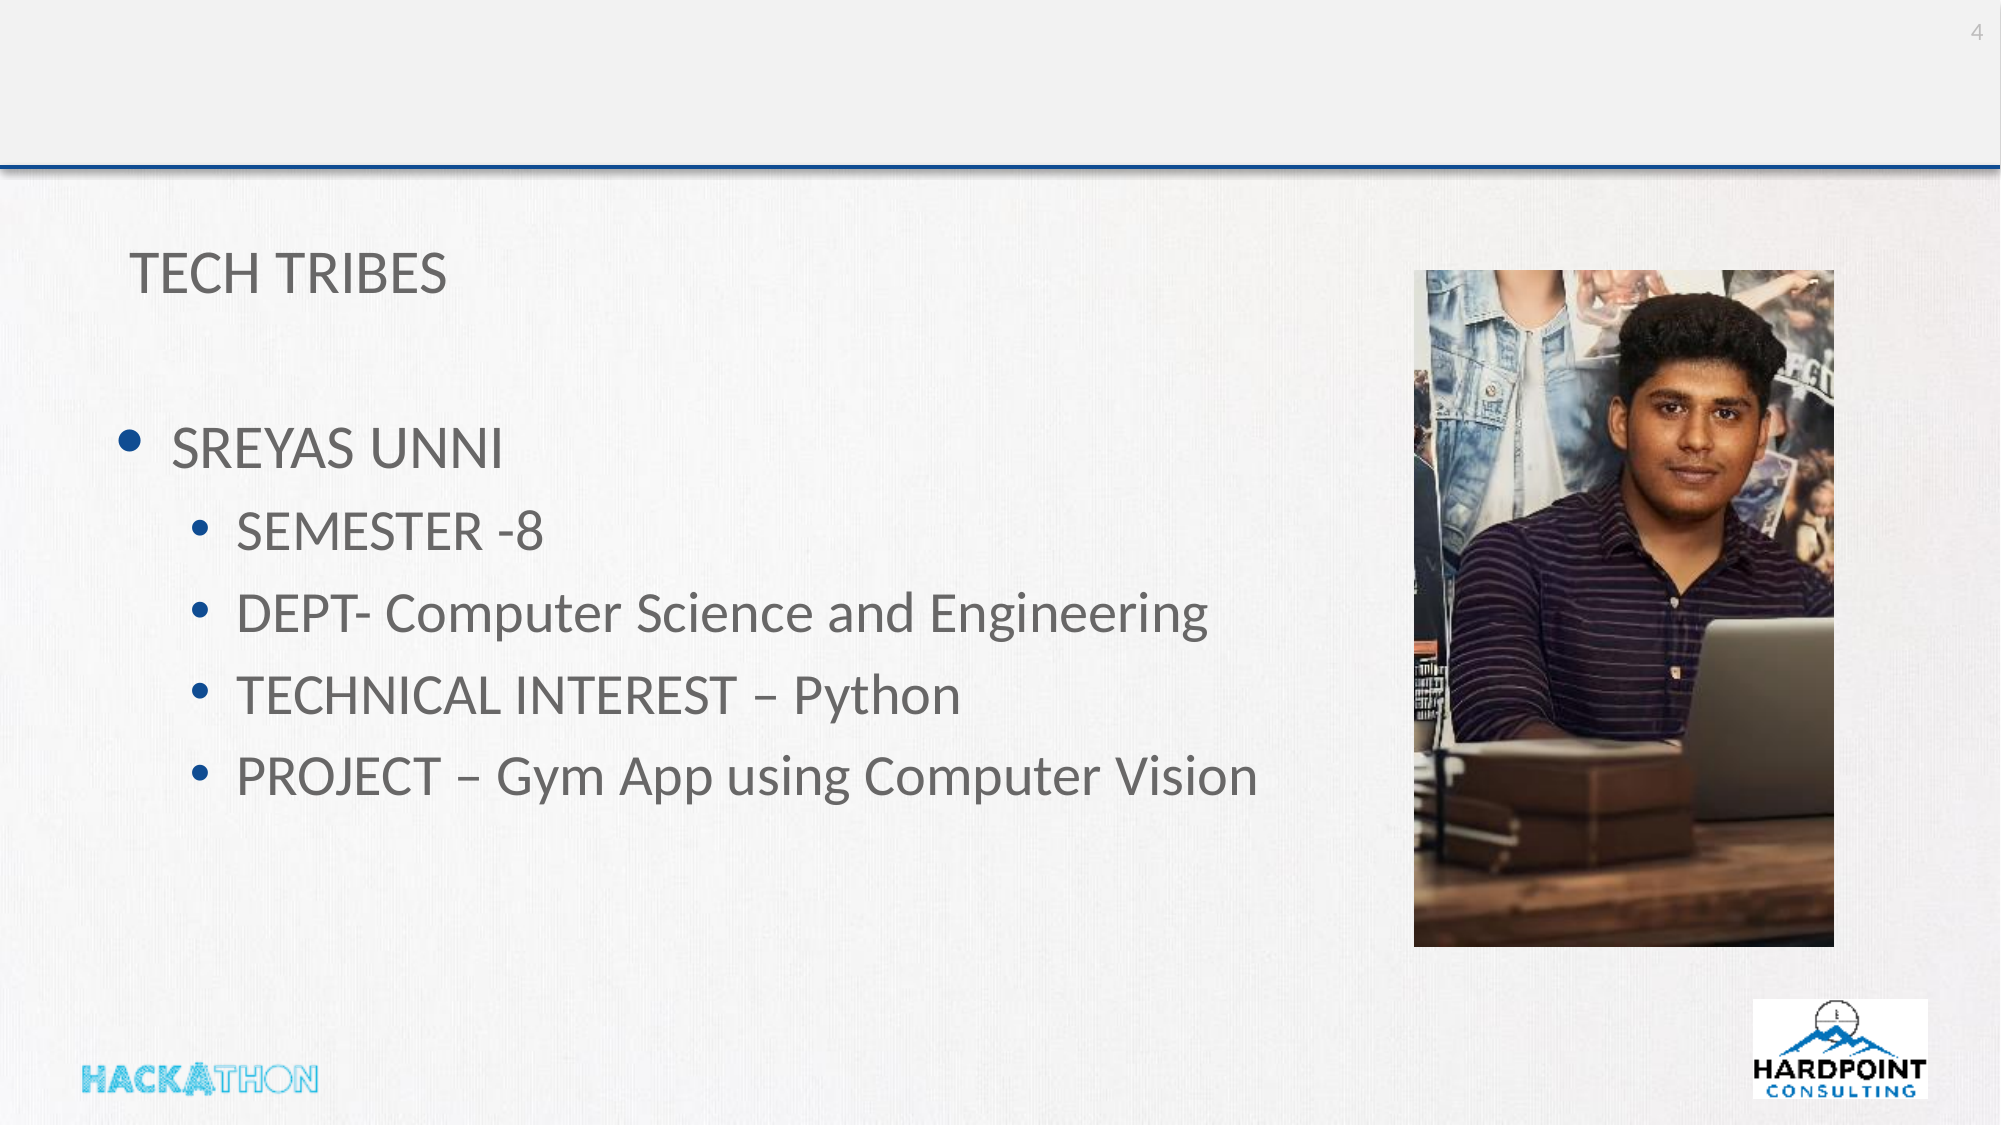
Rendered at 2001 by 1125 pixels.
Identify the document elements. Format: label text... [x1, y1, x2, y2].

picture [0, 0, 2001, 1125]
list TECH TRIBES SREYAS UNNI SEMESTER -8 DEPT- Computer Science and Engineering TECHNICAL INTEREST – Python PROJECT – Gym App using Computer Vision [99, 223, 1900, 1005]
slide_number 4 [1548, 0, 1999, 61]
